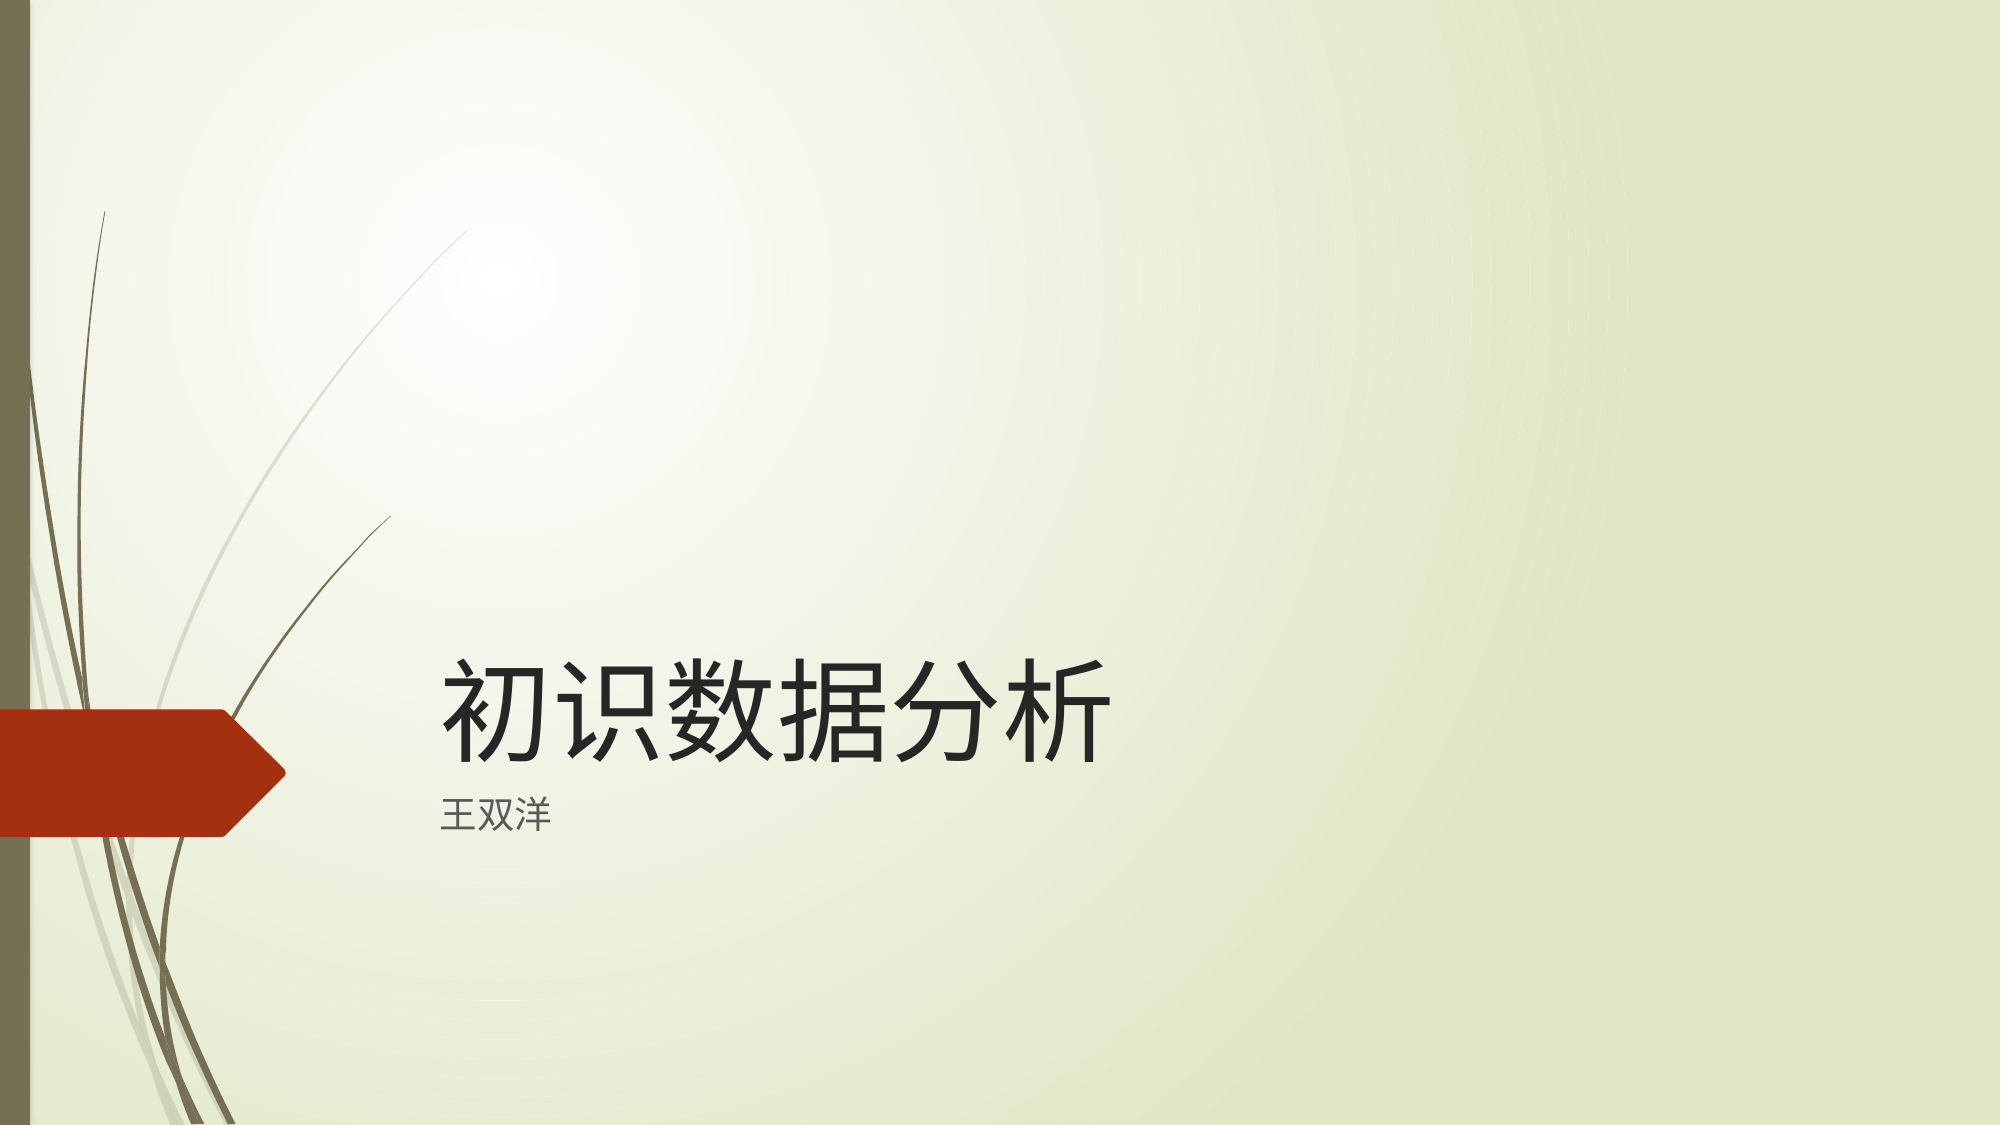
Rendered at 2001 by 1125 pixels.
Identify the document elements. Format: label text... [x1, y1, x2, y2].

subtitle 王双洋 [424, 783, 1888, 969]
title 初识数据分析 [424, 412, 1888, 783]
